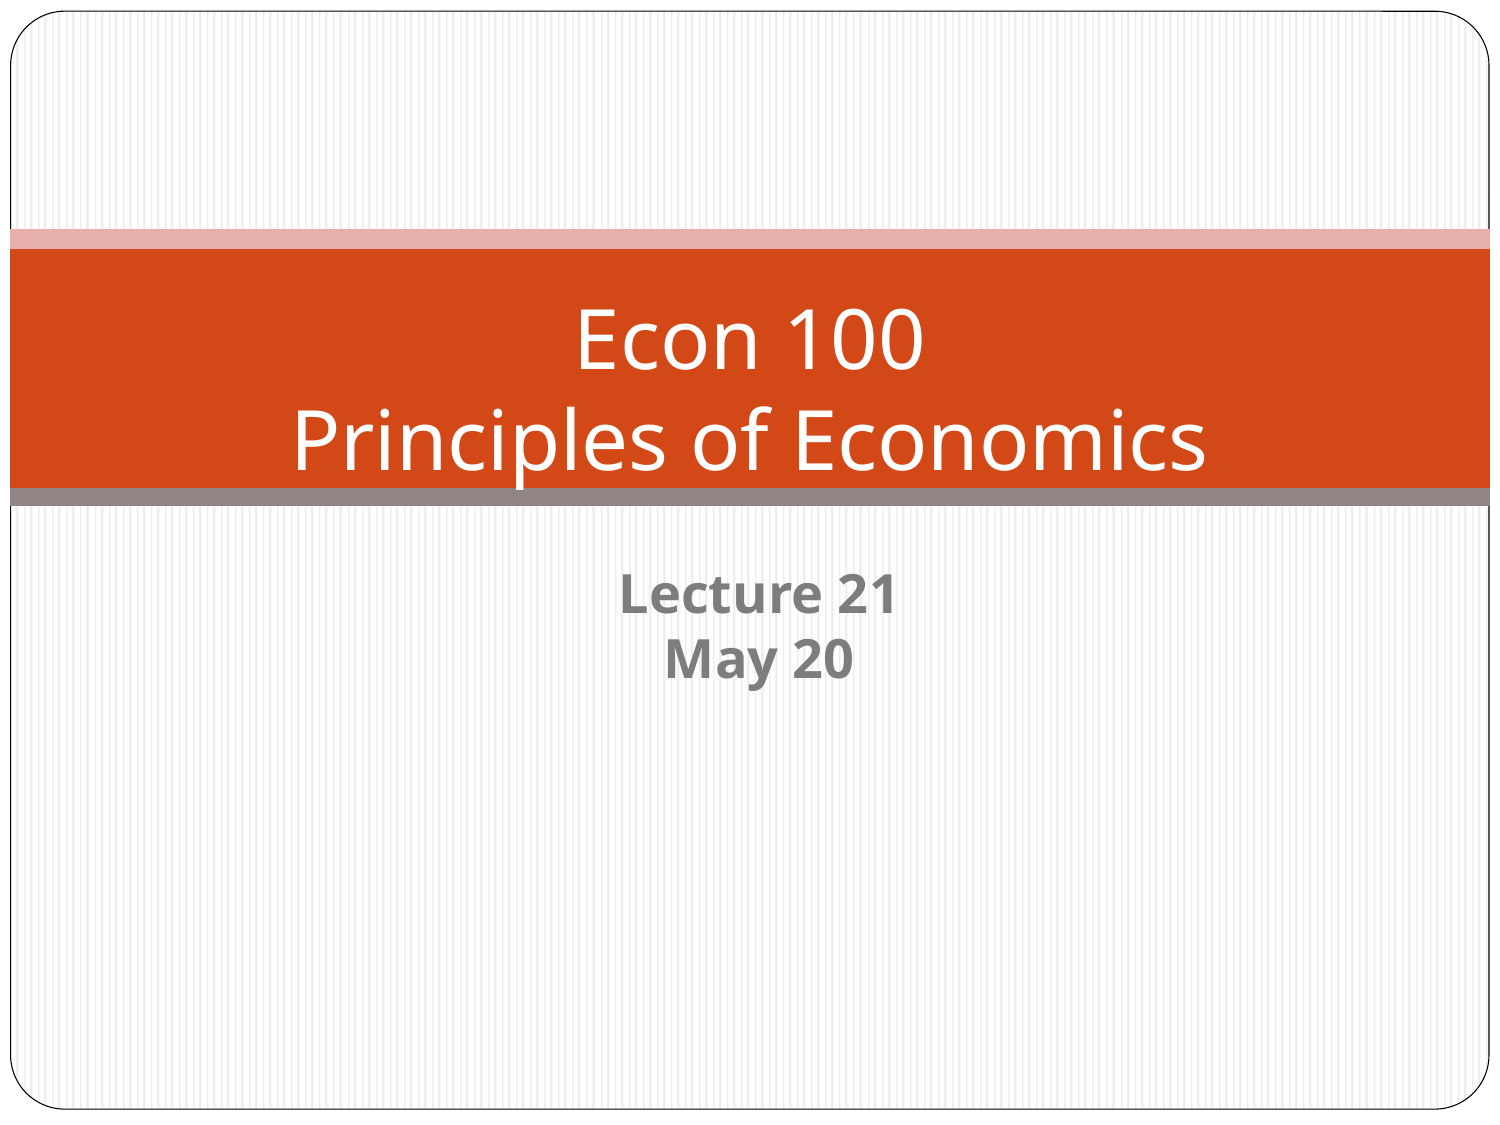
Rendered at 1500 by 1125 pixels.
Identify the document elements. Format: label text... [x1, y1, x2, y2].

picture [12, 12, 1488, 229]
title Econ 100 Principles of Economics [111, 257, 1388, 517]
picture [12, 506, 1488, 1108]
subtitle Lecture 21 May 20 [233, 550, 1285, 839]
